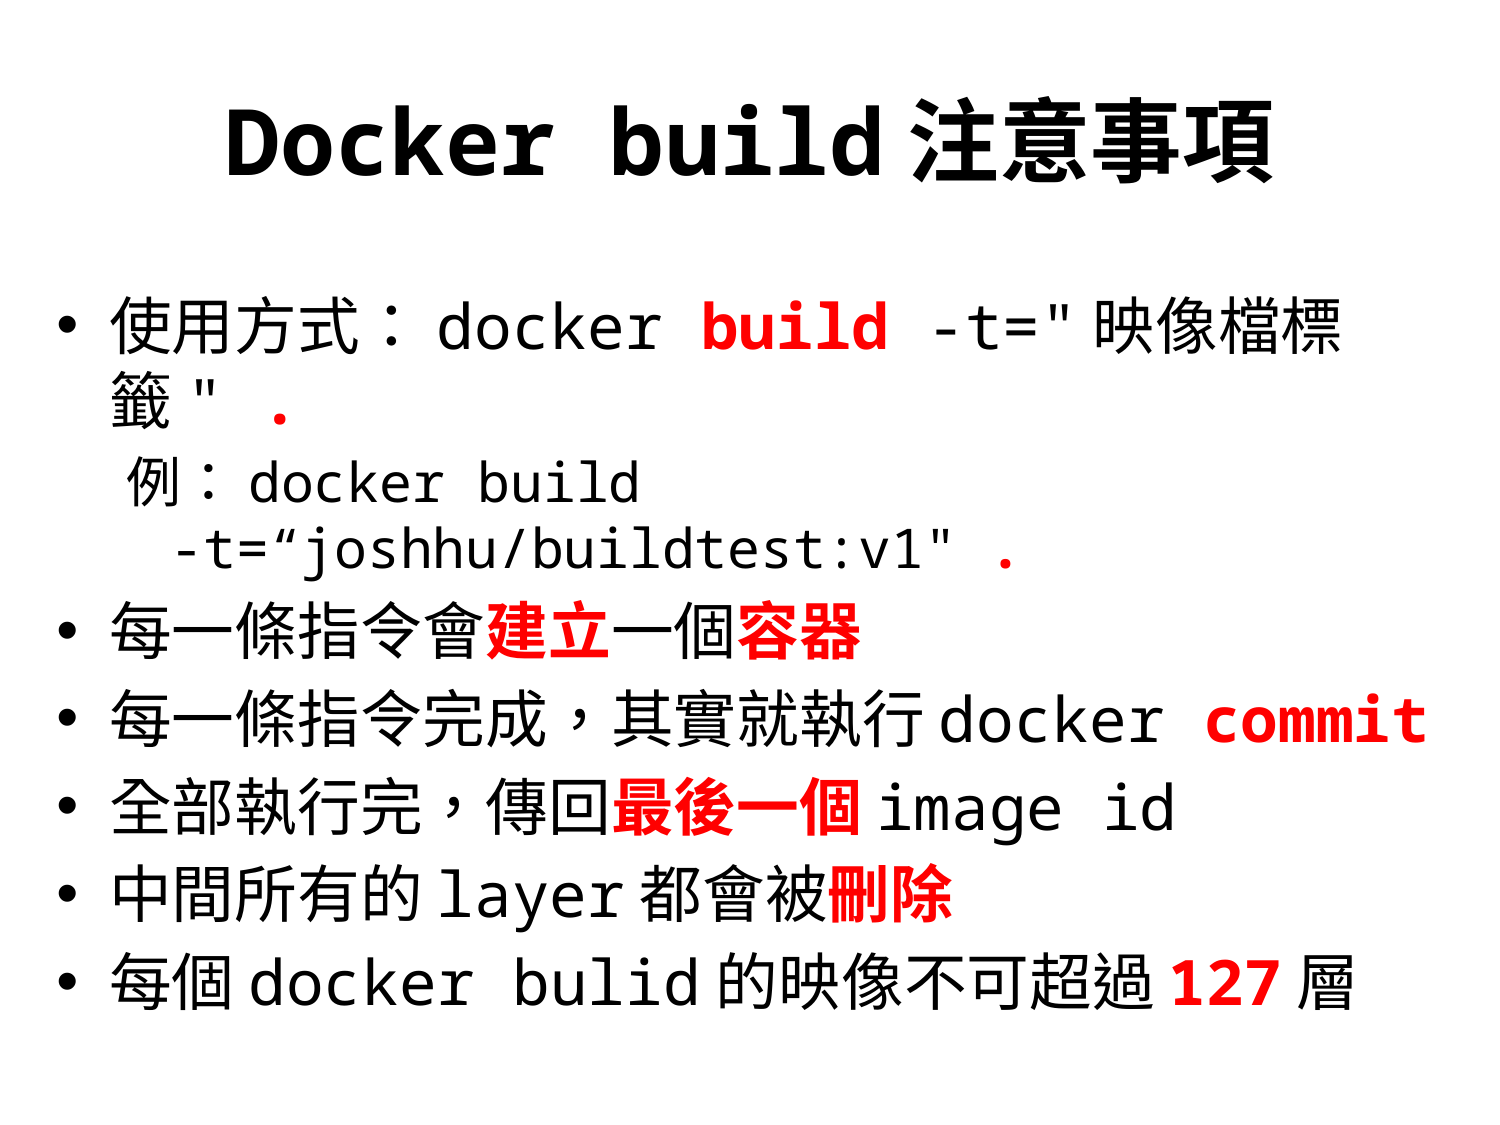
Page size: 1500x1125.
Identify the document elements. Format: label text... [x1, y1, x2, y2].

title Docker build注意事項 [75, 45, 1425, 233]
list 使用方式：docker build -t="映像檔標籤" . 例：docker build -t=“joshhu/buildtest:v1" . 每一條指令會建立一個容器 每一條指令完成，其實就執行docker commit 全部執行完，傳回最後一個image id 中間所有的layer都會被刪除 每個docker bulid的映像不可超過127層 [41, 278, 1447, 1083]
